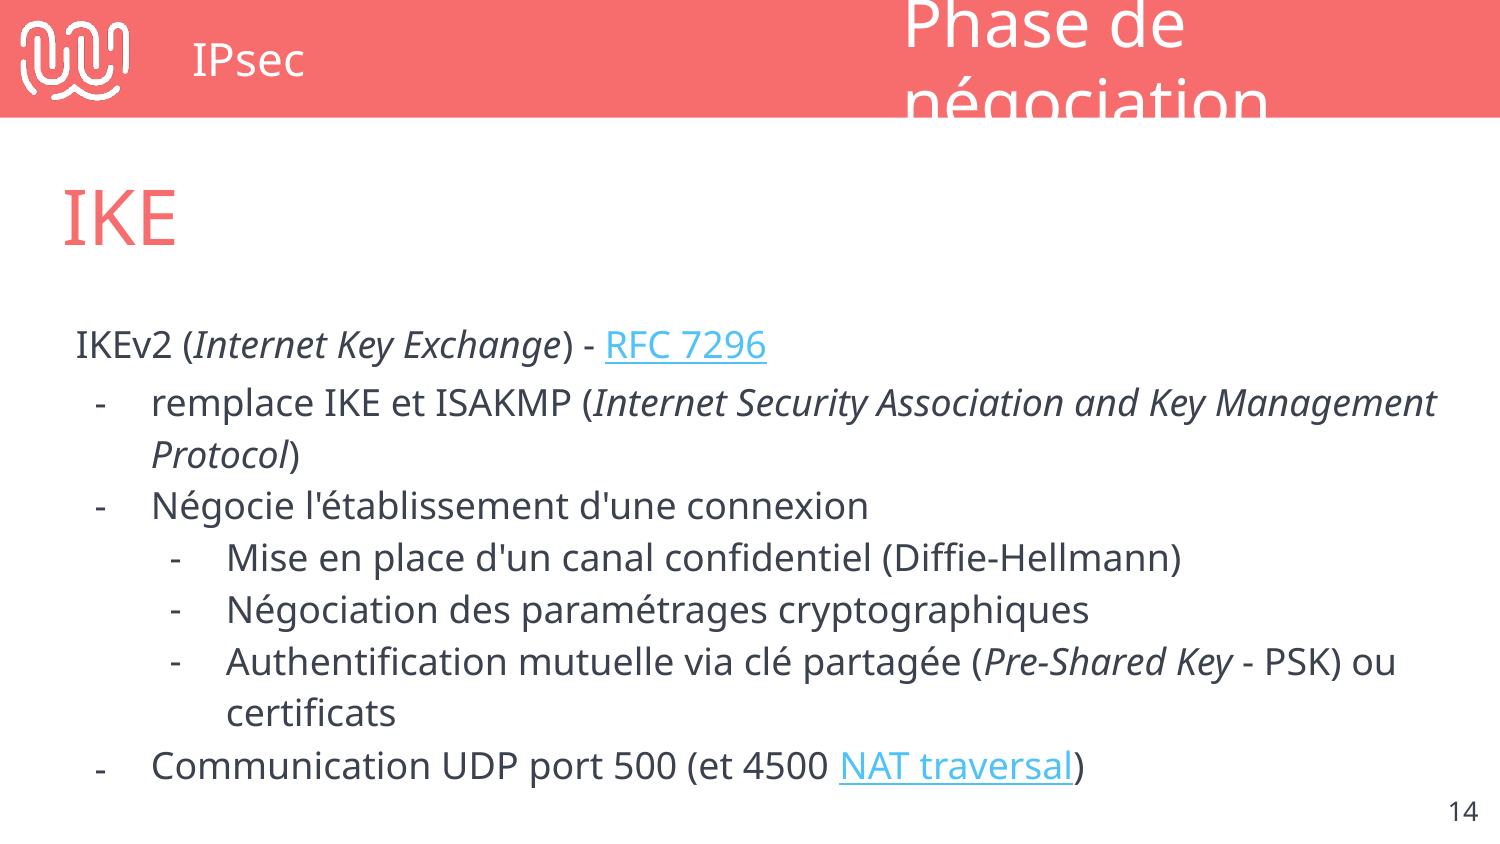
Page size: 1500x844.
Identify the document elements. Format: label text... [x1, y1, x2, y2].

title IPsec [192, 0, 896, 118]
picture [20, 20, 134, 101]
title IKE [62, 168, 1452, 256]
subtitle Phase de négociation [902, 31, 1479, 91]
list IKEv2 (Internet Key Exchange) - RFC 7296 remplace IKE et ISAKMP (Internet Security Association and Key Management Protocol) Négocie l'établissement d'une connexion Mise en place d'un canal confidentiel (Diffie-Hellmann) Négociation des paramétrages cryptographiques Authentification mutuelle via clé partagée (Pre-Shared Key - PSK) ou certificats Communication UDP port 500 (et 4500 NAT traversal) [75, 290, 1439, 816]
slide_number ‹#› [1403, 779, 1494, 844]
